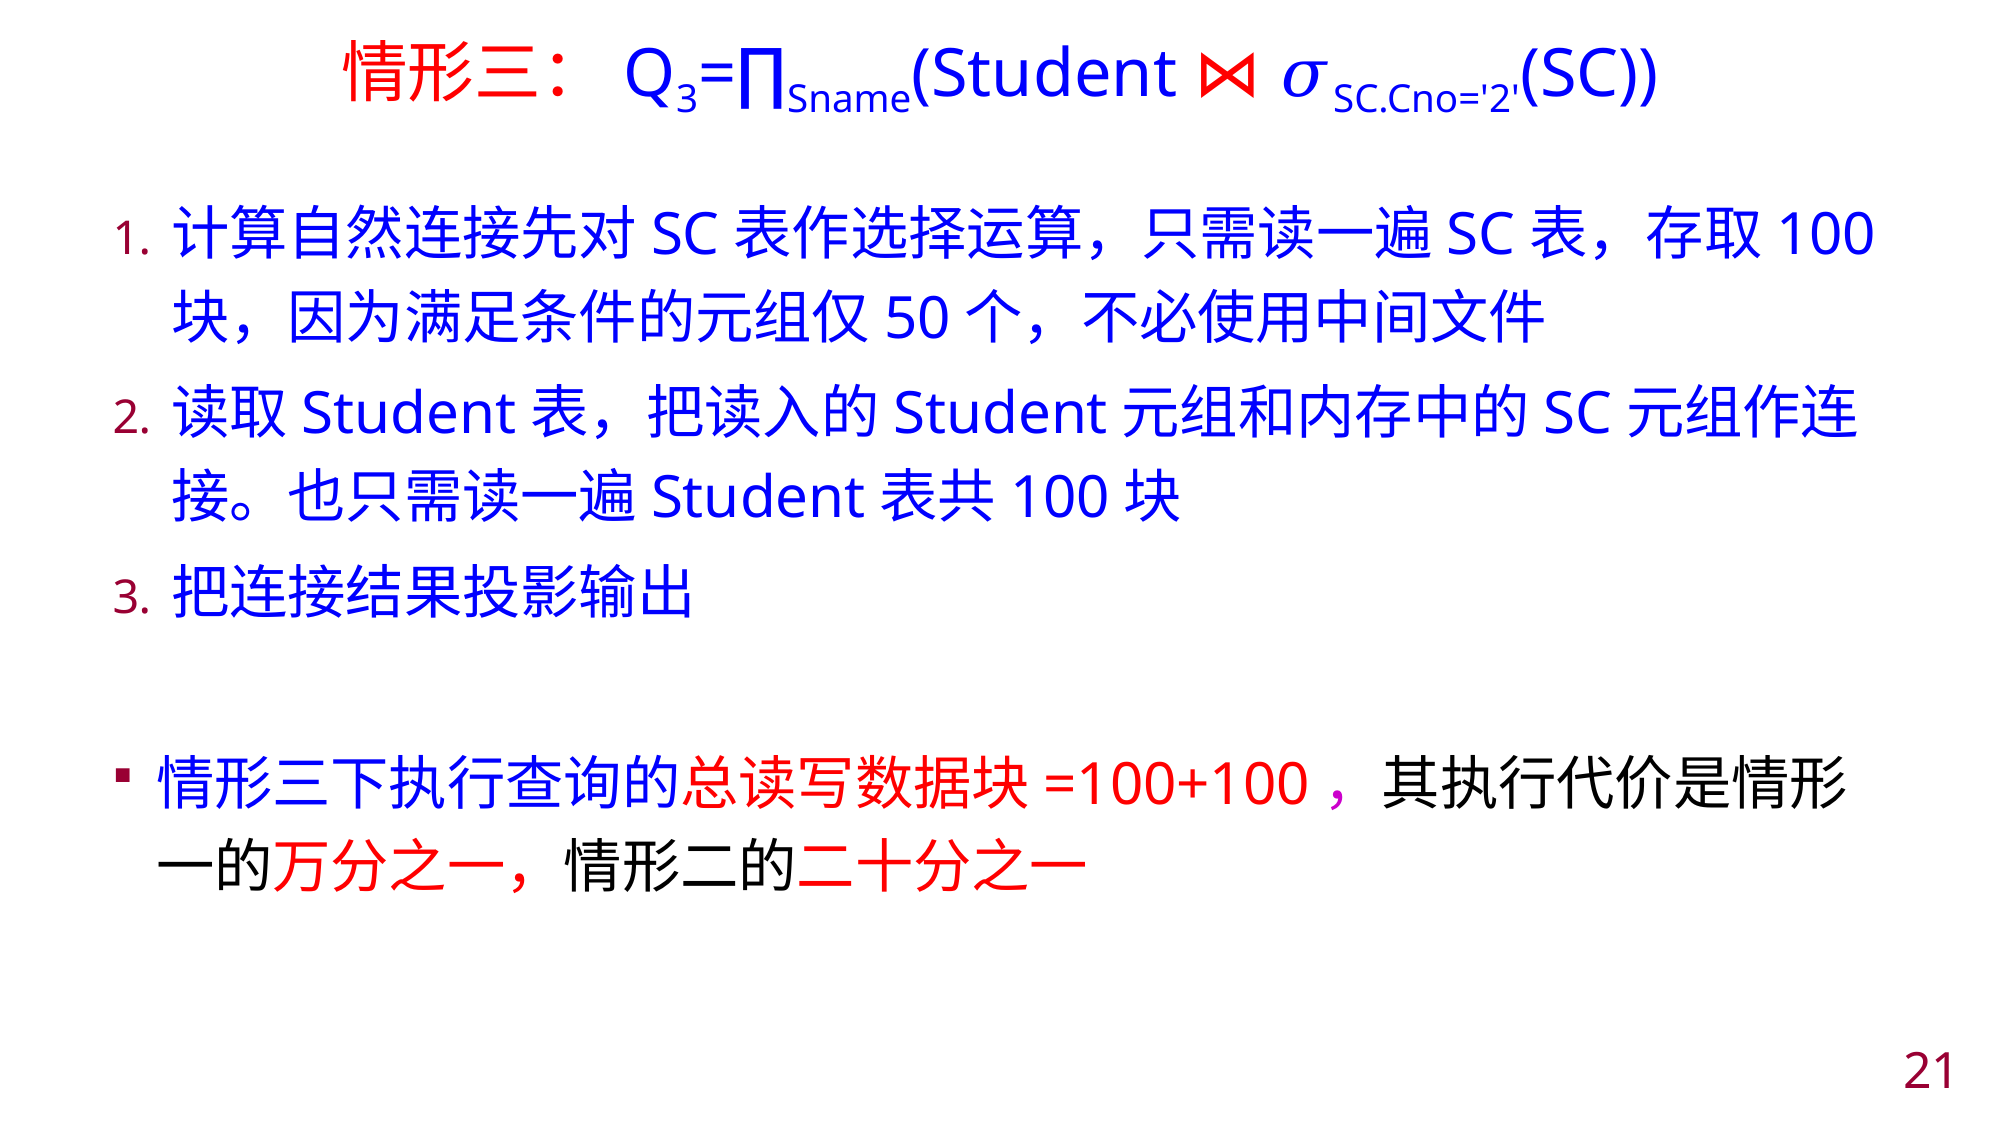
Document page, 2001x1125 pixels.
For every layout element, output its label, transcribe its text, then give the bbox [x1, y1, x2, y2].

slide_number 20 [1550, 1048, 1975, 1096]
title 情形三：Q3=∏Sname(Student ⋈ 𝜎SC.Cno='2'(SC)) [0, 0, 2000, 150]
list 计算自然连接先对SC表作选择运算，只需读一遍SC表，存取100块，因为满足条件的元组仅50个，不必使用中间文件 读取Student表，把读入的Student元组和内存中的SC元组作连接。也只需读一遍Student表共100块 把连接结果投影输出 情形三下执行查询的总读写数据块=100+100，其执行代价是情形一的万分之一，情形二的二十分之一 [97, 174, 1904, 1073]
